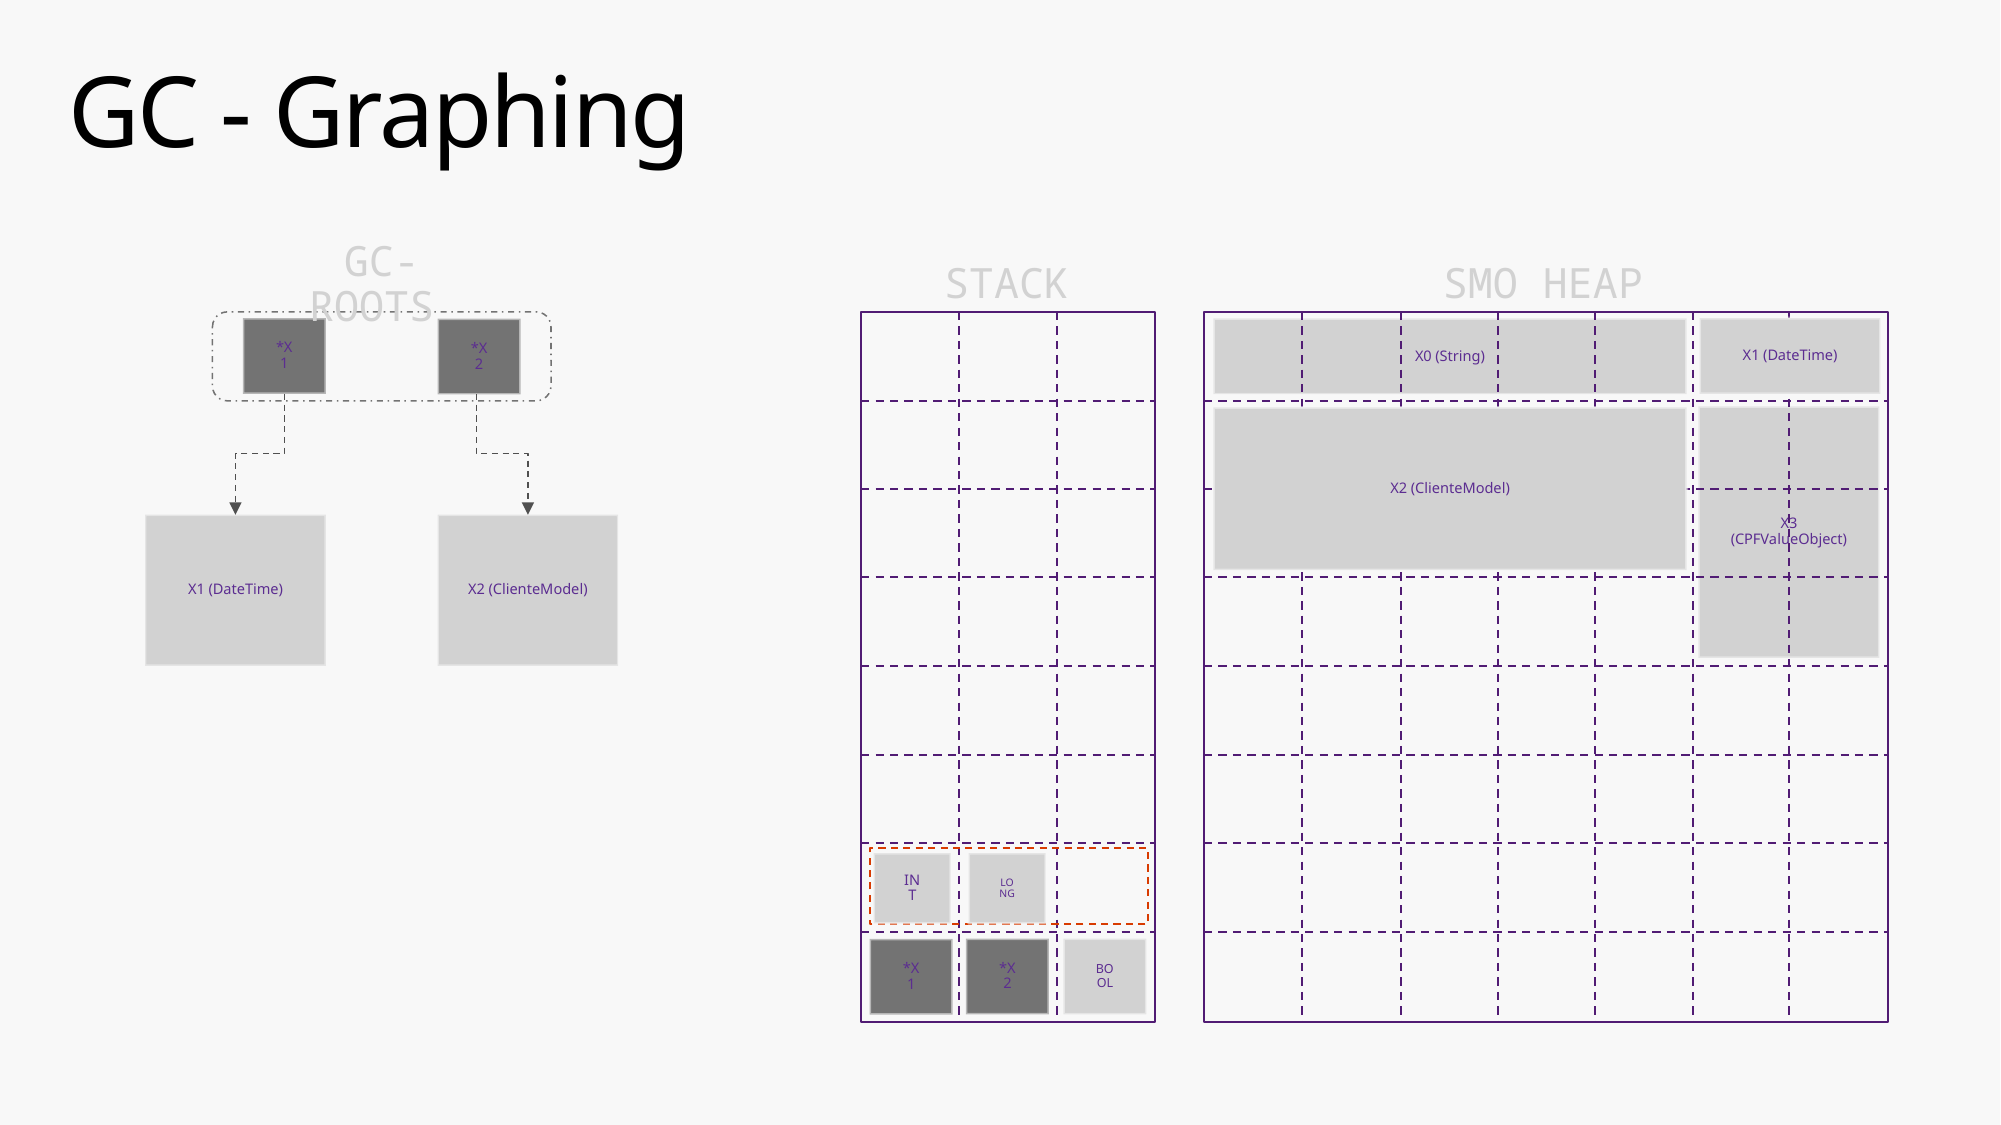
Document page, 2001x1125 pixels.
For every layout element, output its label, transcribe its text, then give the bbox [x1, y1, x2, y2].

text_box *X1 [241, 317, 327, 395]
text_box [860, 237, 1155, 1023]
text_box [211, 311, 552, 402]
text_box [441, 428, 563, 481]
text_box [1203, 237, 1889, 1023]
title GC - Graphing [44, 47, 1957, 196]
text_box GC-ROOTS [257, 216, 507, 355]
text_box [199, 429, 321, 479]
text_box *X2 [436, 317, 522, 396]
text_box X2 (ClienteModel) [436, 513, 620, 667]
text_box X1 (DateTime) [144, 513, 327, 667]
